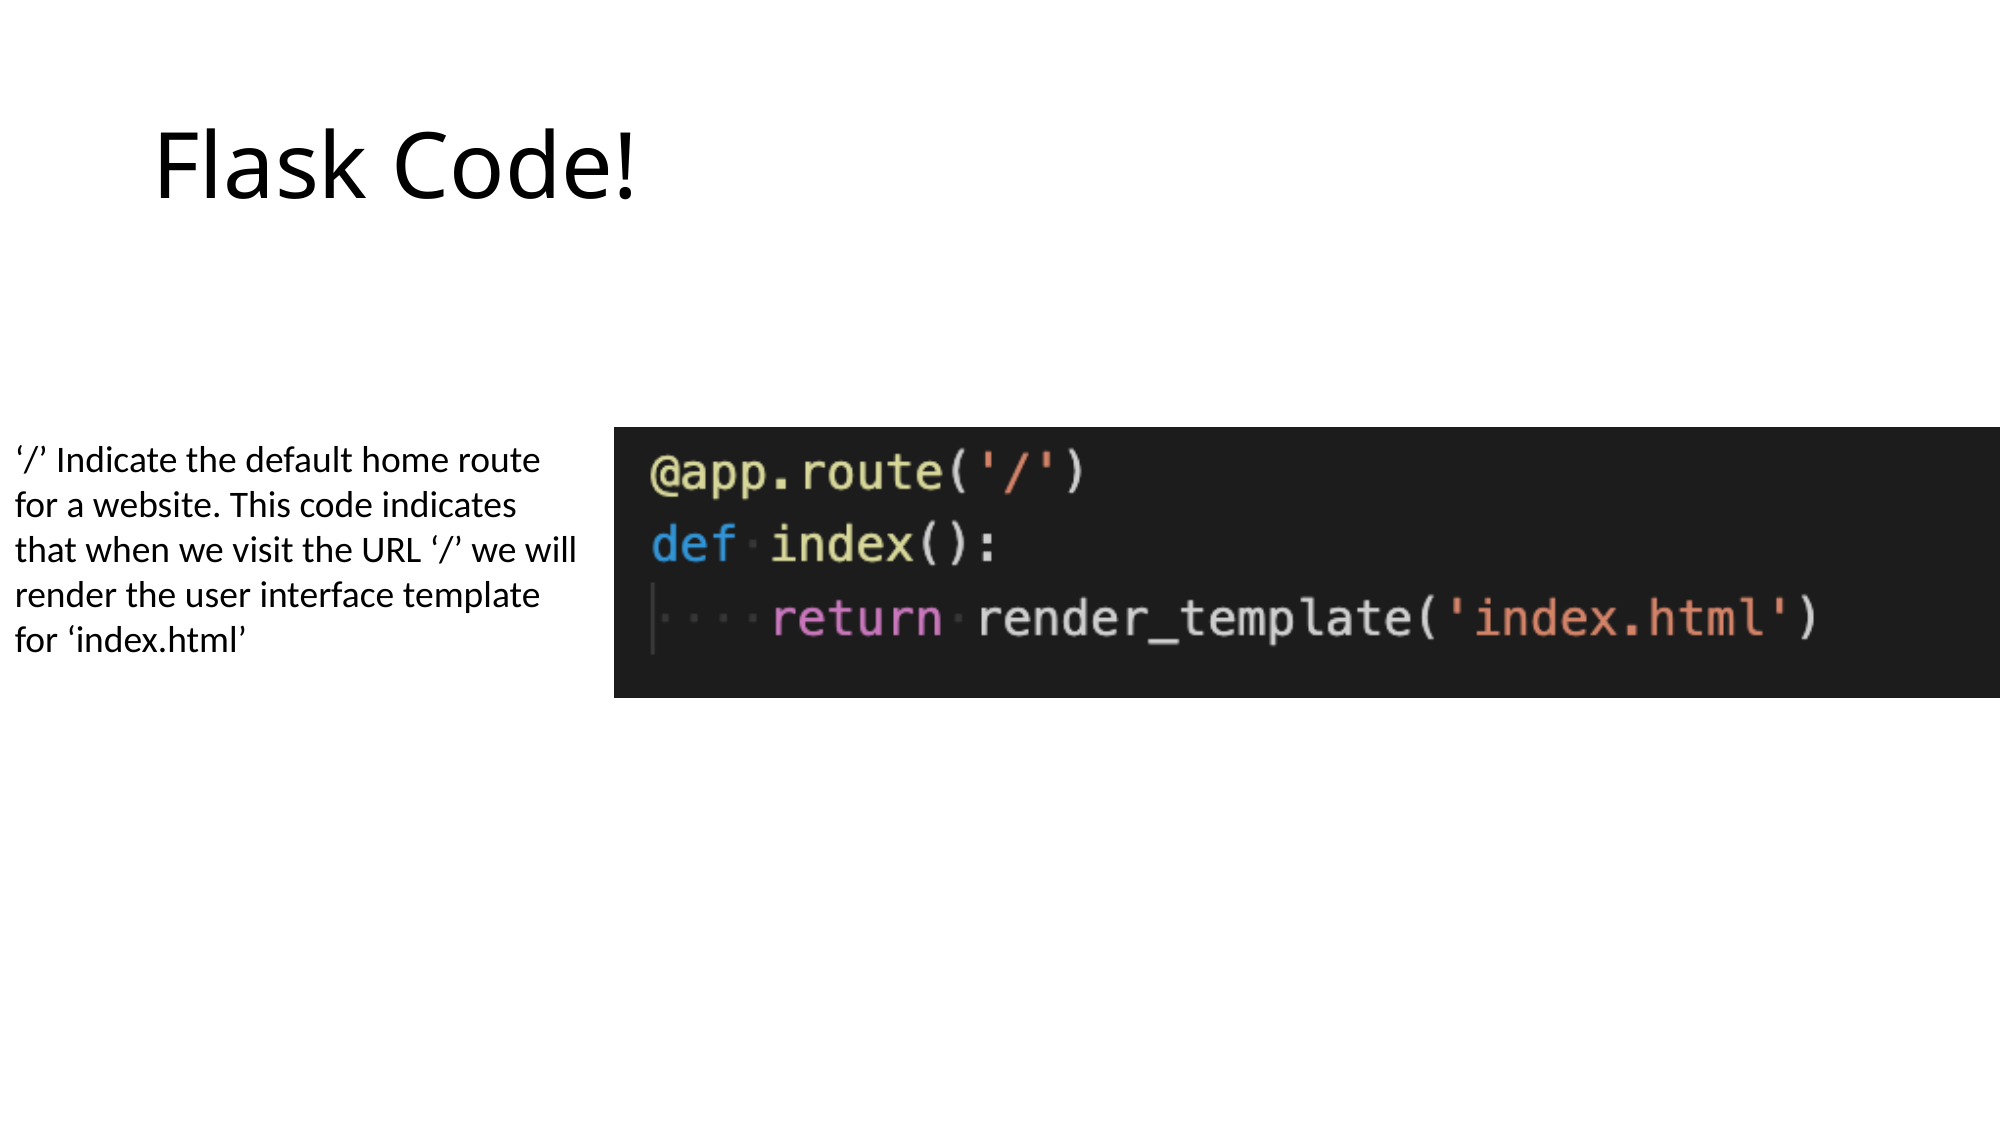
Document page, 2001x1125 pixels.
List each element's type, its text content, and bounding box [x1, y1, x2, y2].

title Flask Code! [137, 59, 1863, 278]
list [614, 427, 2000, 698]
text_box ‘/’ Indicate the default home route for a website. This code indicates that when we visit the URL ‘/’ we will render the user interface template for ‘index.html’ [0, 427, 603, 668]
